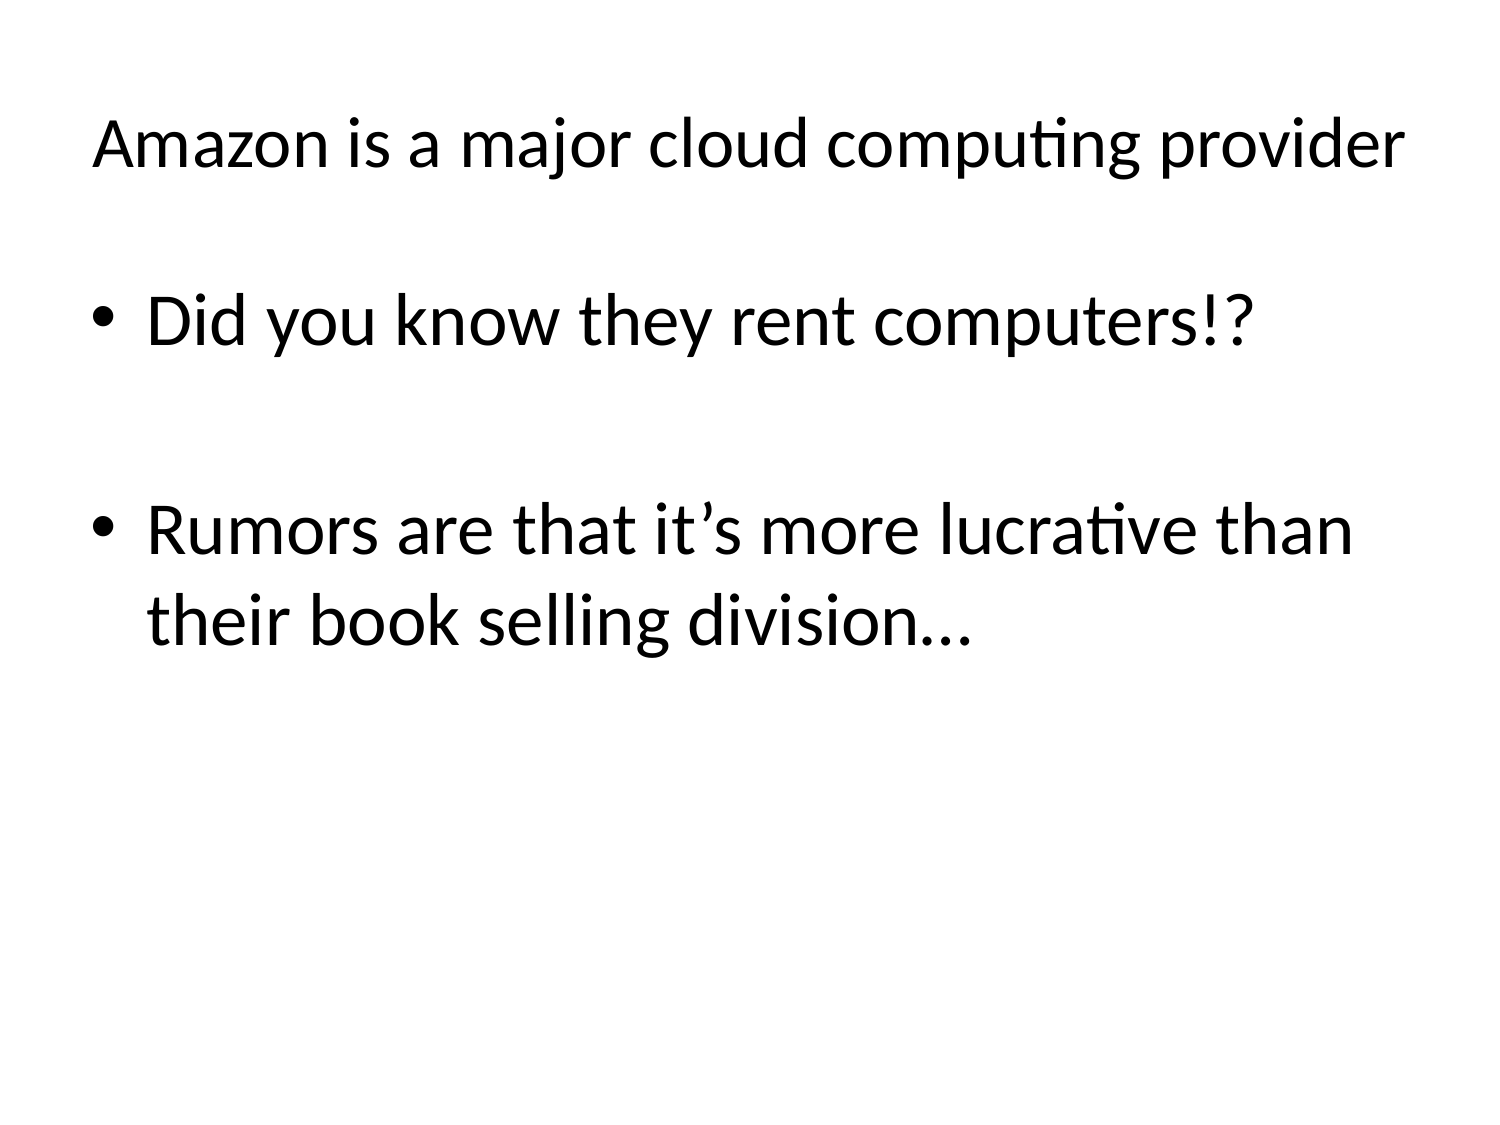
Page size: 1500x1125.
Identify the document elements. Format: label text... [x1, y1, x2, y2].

title Amazon is a major cloud computing provider [75, 45, 1425, 233]
list Did you know they rent computers!? Rumors are that it’s more lucrative than their book selling division… [75, 262, 1425, 1005]
